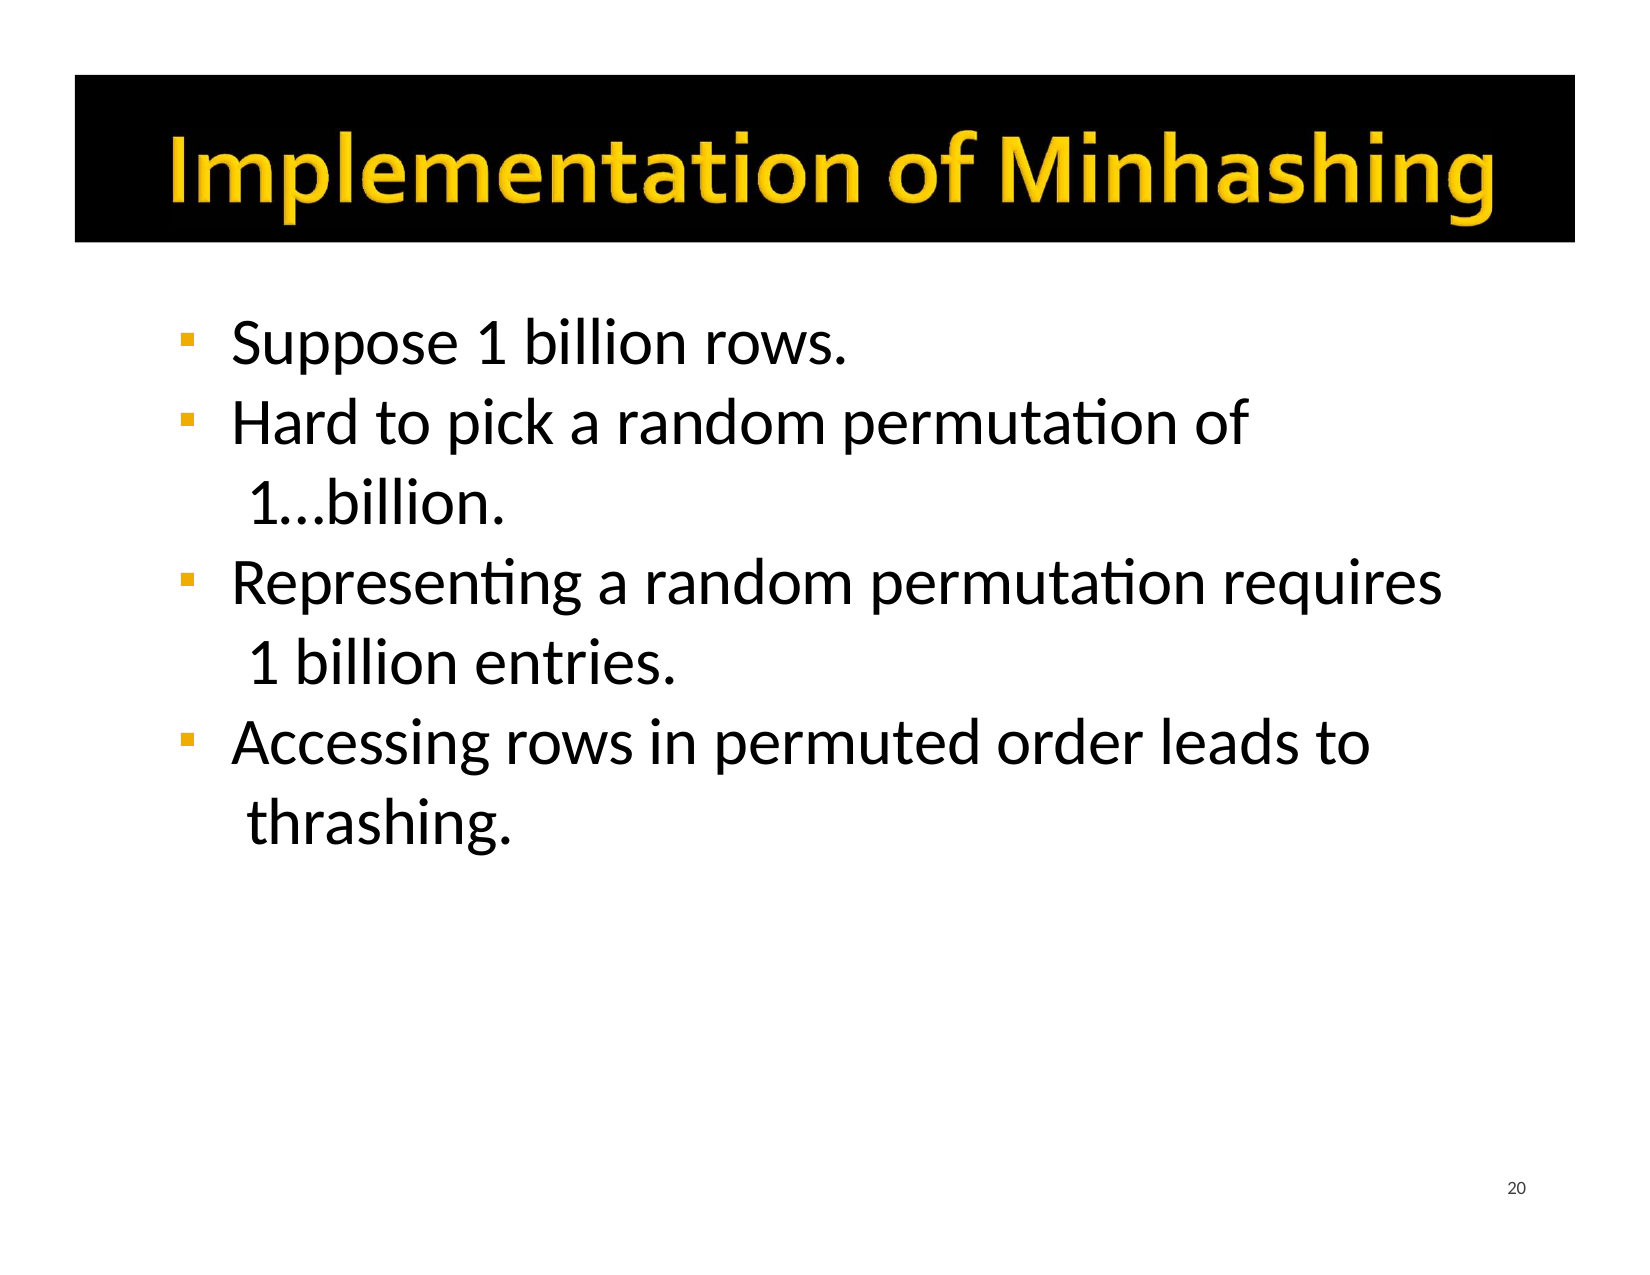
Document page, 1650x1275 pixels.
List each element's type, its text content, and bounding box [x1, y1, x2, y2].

text_box Suppose 1 billion rows. Hard to pick a random permutation of 1…billion. Representing a random permutation requires 1 billion entries. Accessing rows in permuted order leads to thrashing. [176, 298, 1459, 858]
text_box 20 [1505, 1178, 1529, 1199]
text_box [171, 128, 1493, 228]
